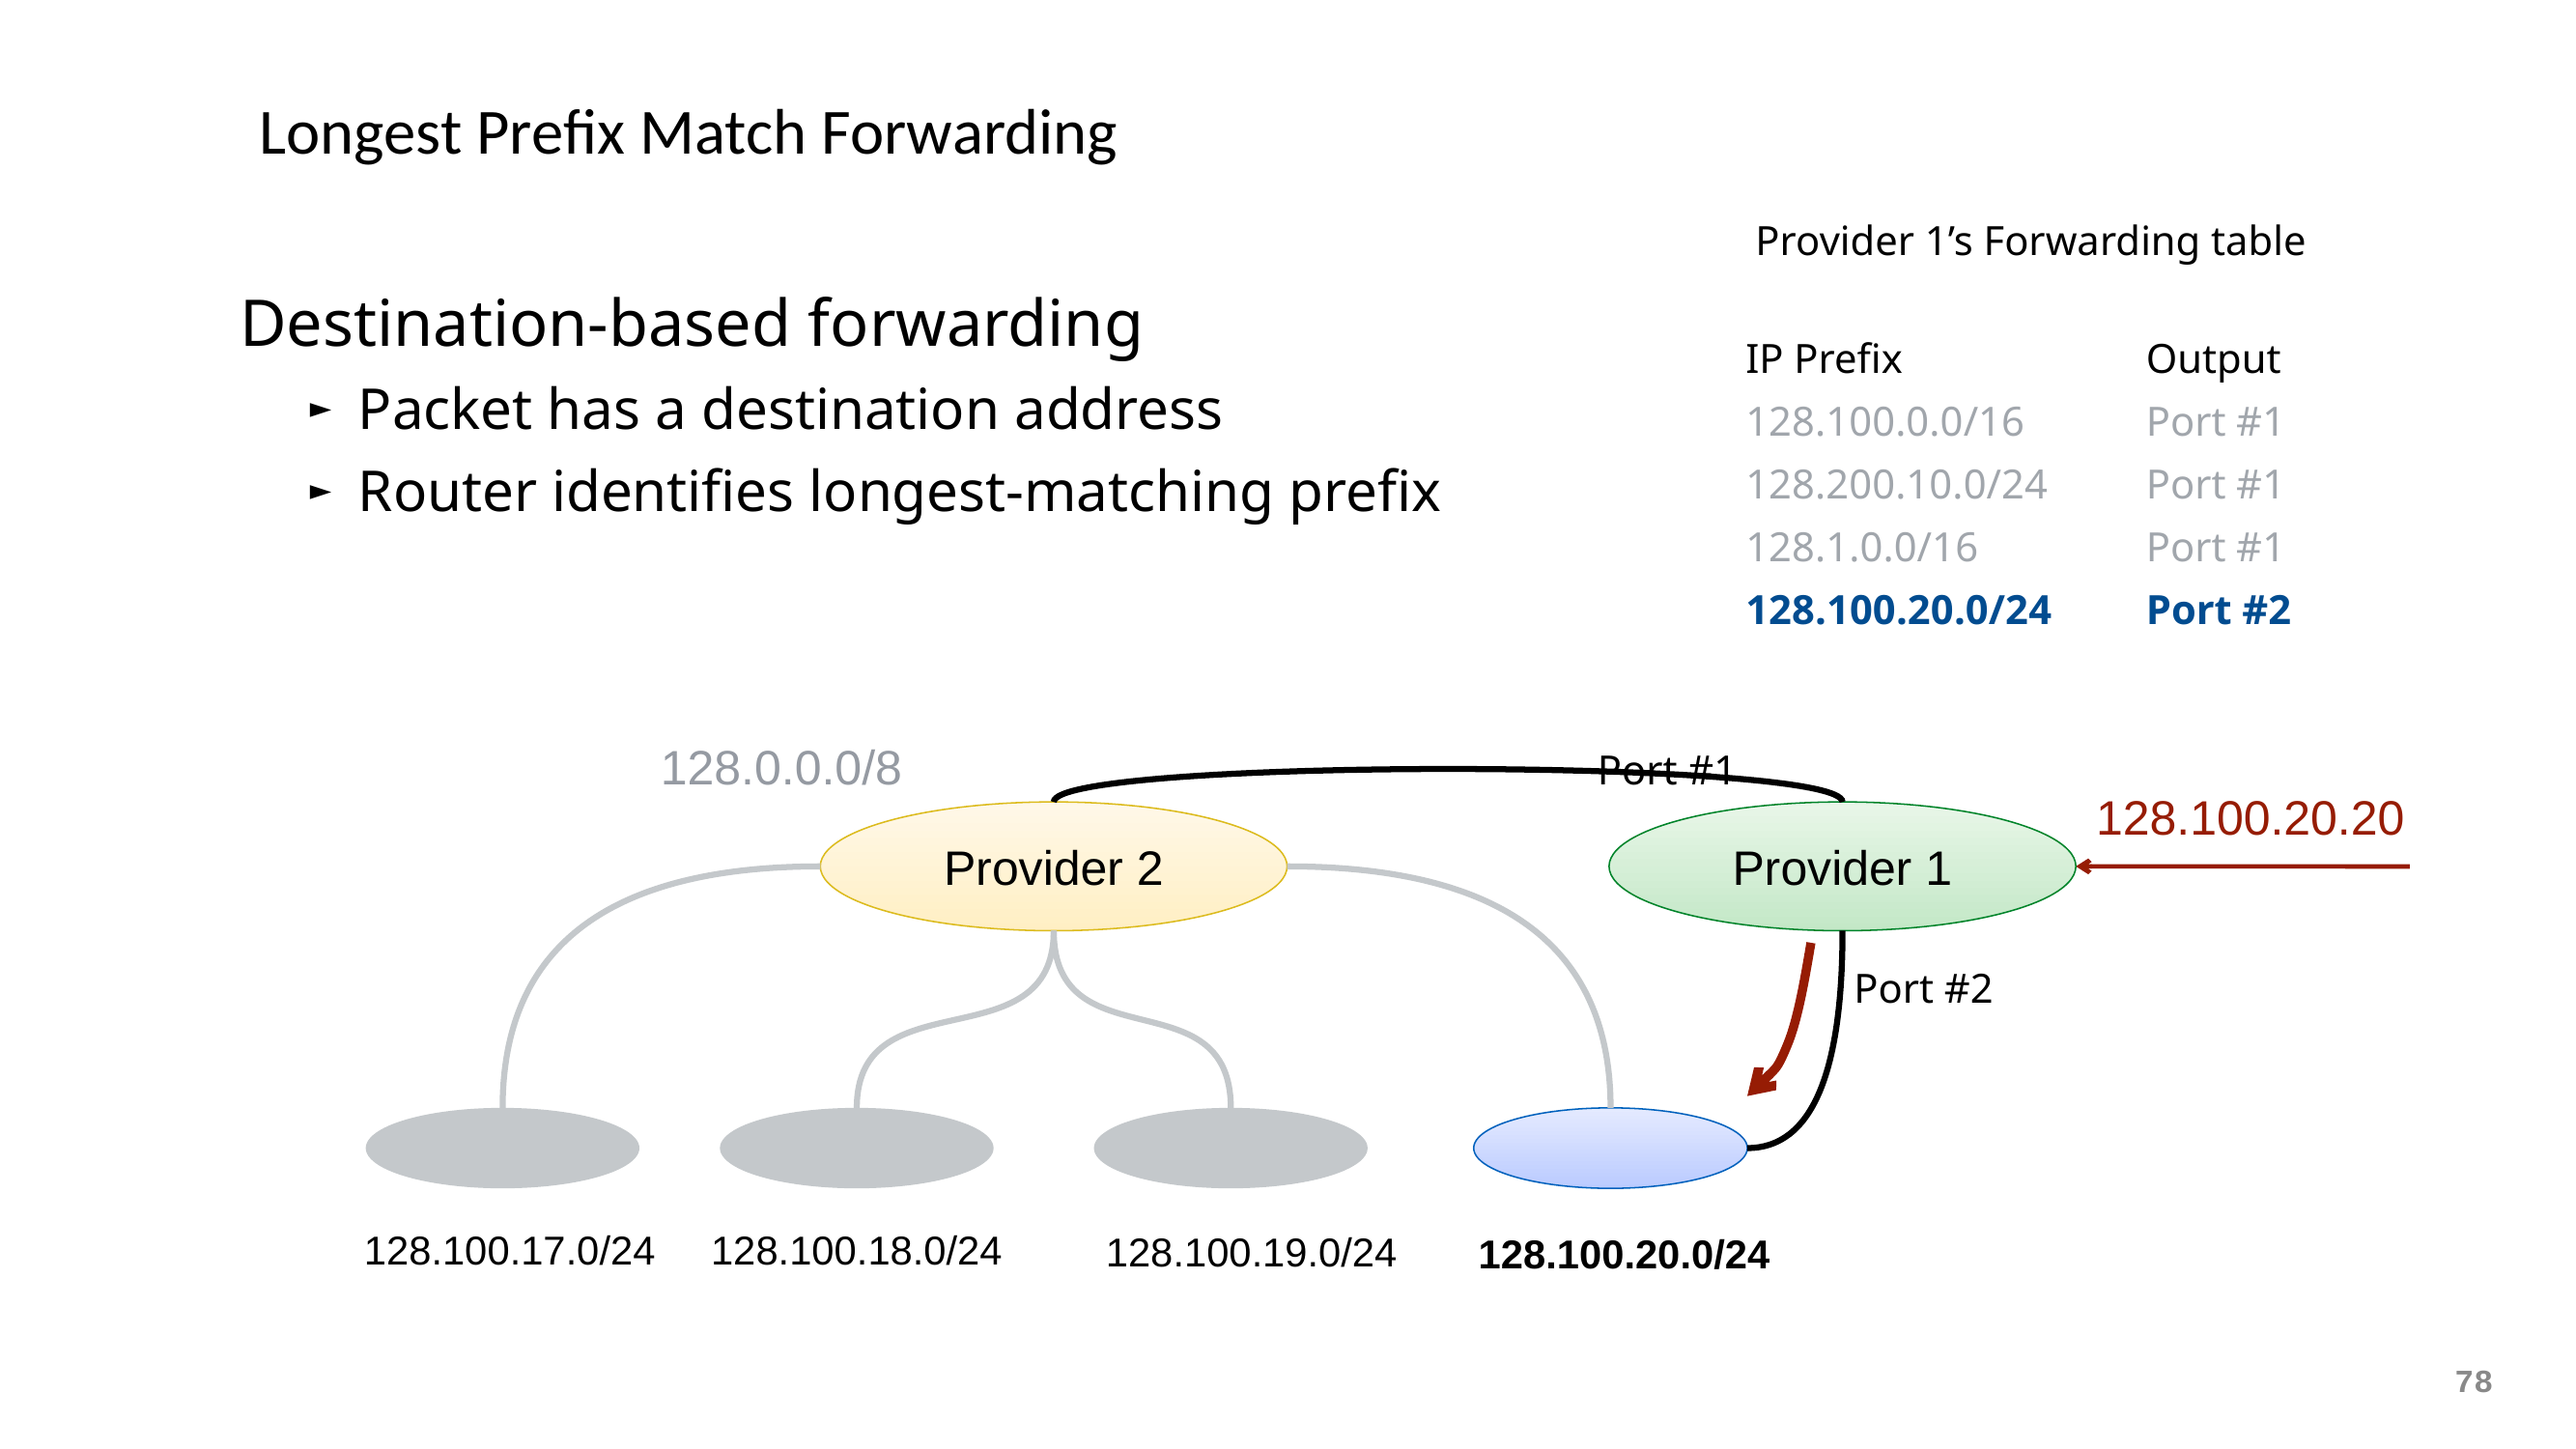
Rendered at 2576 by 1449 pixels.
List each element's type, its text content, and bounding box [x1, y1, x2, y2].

text_box 128.100.20.0/24 [1463, 1221, 1785, 1285]
text_box [1747, 1093, 1762, 1096]
text_box Provider 2 [820, 801, 1288, 925]
text_box [1472, 1107, 1748, 1189]
text_box [365, 1107, 640, 1189]
text_box Port #2 [1846, 954, 2002, 1020]
text_box [2077, 859, 2410, 874]
table_cell Port #1 [2132, 511, 2433, 574]
text_box 128.100.19.0/24 [1090, 1219, 1412, 1283]
text_box [720, 1107, 994, 1189]
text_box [1287, 866, 1443, 1109]
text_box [502, 866, 821, 1109]
title Longest Prefix Match Forwarding [250, 0, 2325, 259]
table_cell Port #1 [2132, 385, 2433, 448]
text_box Provider 1 [1609, 801, 2077, 932]
text_box [1093, 1107, 1368, 1189]
table_header IP Prefix [1731, 323, 2132, 385]
table_cell Port #2 [2132, 574, 2433, 638]
text_box Port #1 [1589, 736, 1745, 776]
table_cell 128.100.0.0/16 [1731, 385, 2132, 448]
text_box Provider 1’s Forwarding table [1694, 208, 2367, 271]
text_box 128.100.17.0/24 [349, 1217, 670, 1281]
table_cell Port #1 [2132, 448, 2433, 511]
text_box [1685, 991, 1905, 1088]
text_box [866, 921, 1044, 1119]
table_cell 128.200.10.0/24 [1731, 448, 2132, 511]
text_box 128.100.20.20 [2081, 779, 2566, 852]
table_cell 128.100.20.0/24 [1731, 574, 2132, 638]
slide_number 78 [2453, 1359, 2522, 1434]
text_box Port #1 [1589, 775, 1745, 801]
table_header Output [2132, 323, 2433, 385]
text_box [1458, 866, 1611, 1109]
text_box 128.100.18.0/24 [696, 1217, 1017, 1280]
text_box 128.0.0.0/8 [646, 729, 918, 803]
table_cell 128.1.0.0/16 [1731, 511, 2132, 574]
list Destination-based forwarding Packet has a destination address Router identifies longest-matching prefix [188, 267, 1500, 634]
text_box [1794, 942, 1812, 984]
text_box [1053, 930, 1231, 1108]
